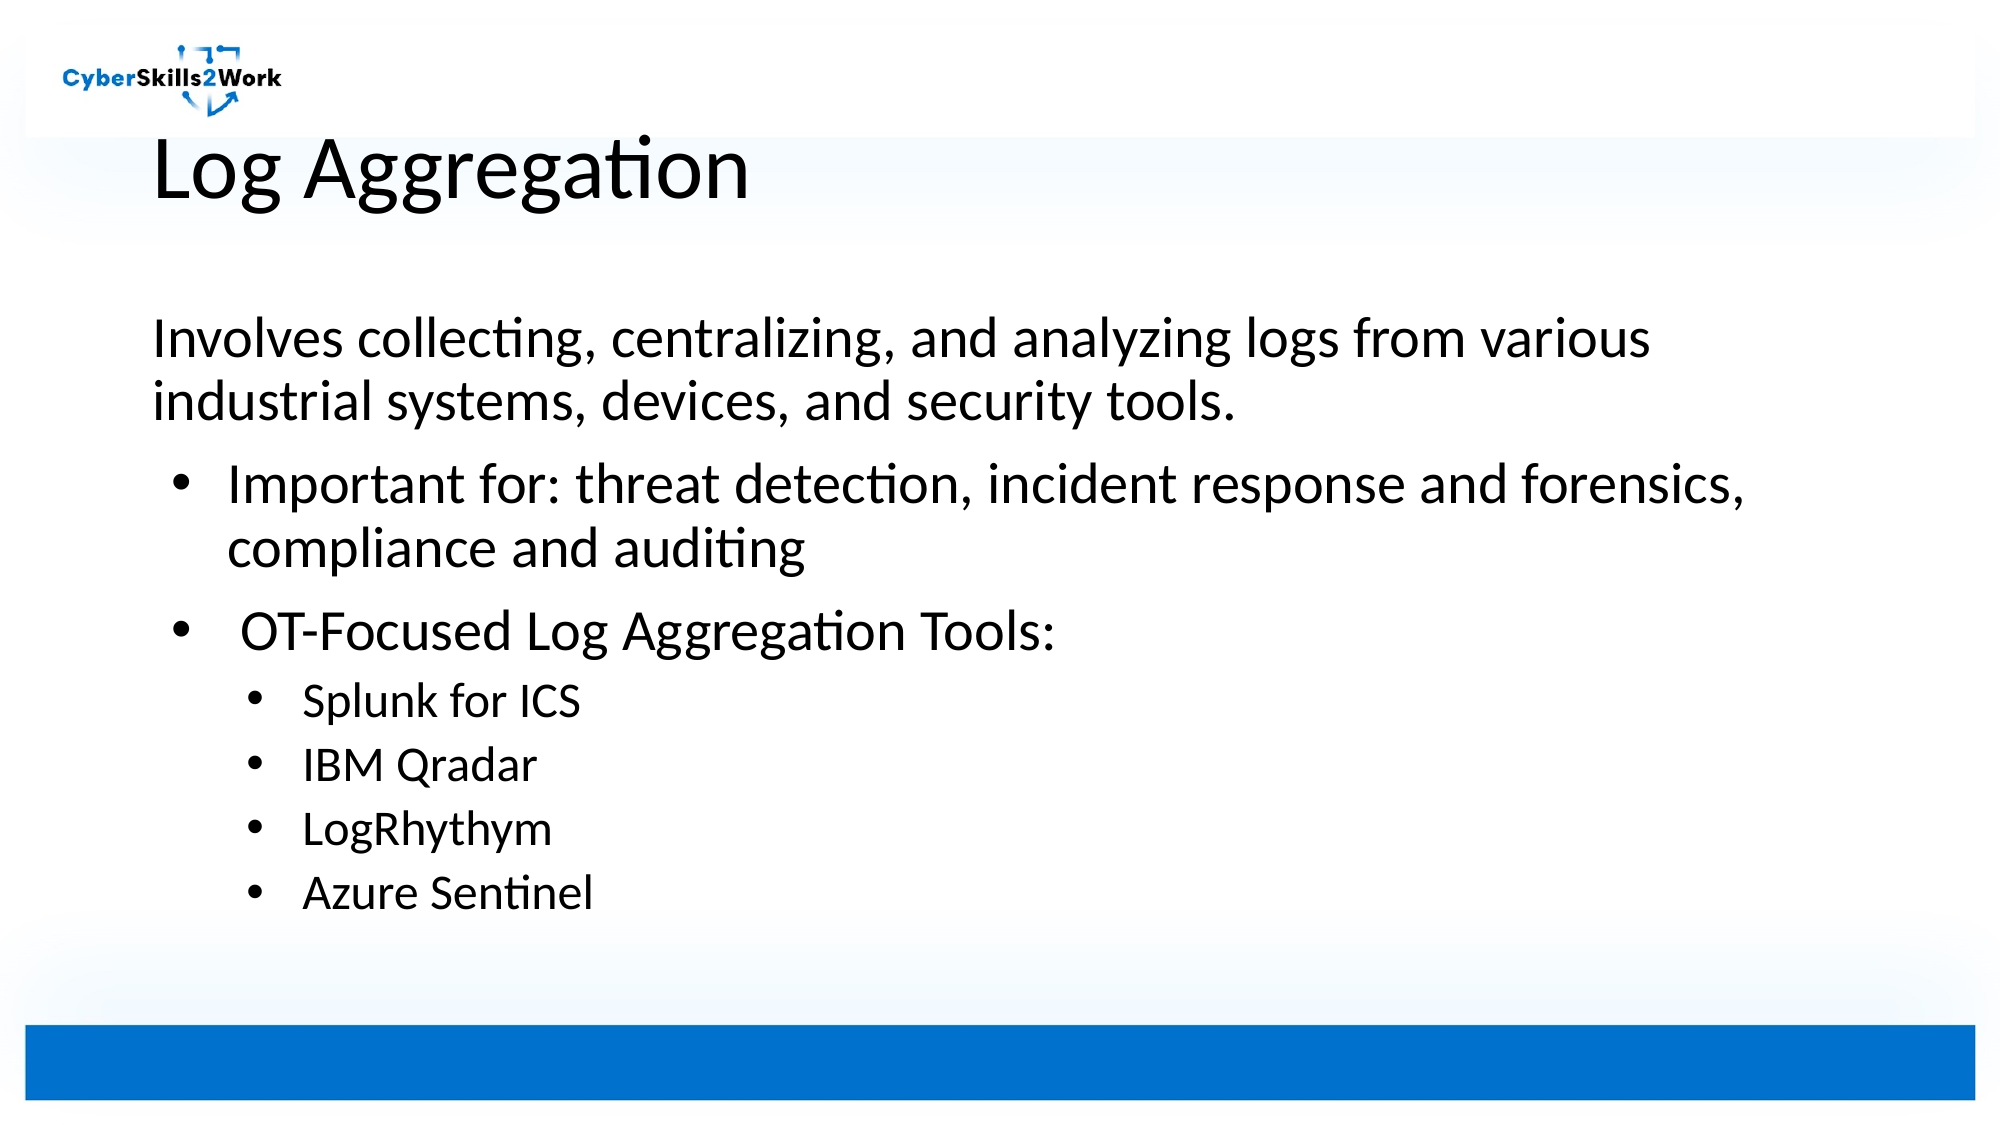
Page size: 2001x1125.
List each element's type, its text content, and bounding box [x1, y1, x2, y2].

list Involves collecting, centralizing, and analyzing logs from various industrial systems, devices, and security tools. Important for: threat detection, incident response and forensics, compliance and auditing OT-Focused Log Aggregation Tools: Splunk for ICS IBM Qradar LogRhythym Azure Sentinel [137, 299, 1863, 1014]
title Log Aggregation [137, 59, 1863, 278]
picture [0, 0, 2000, 1125]
